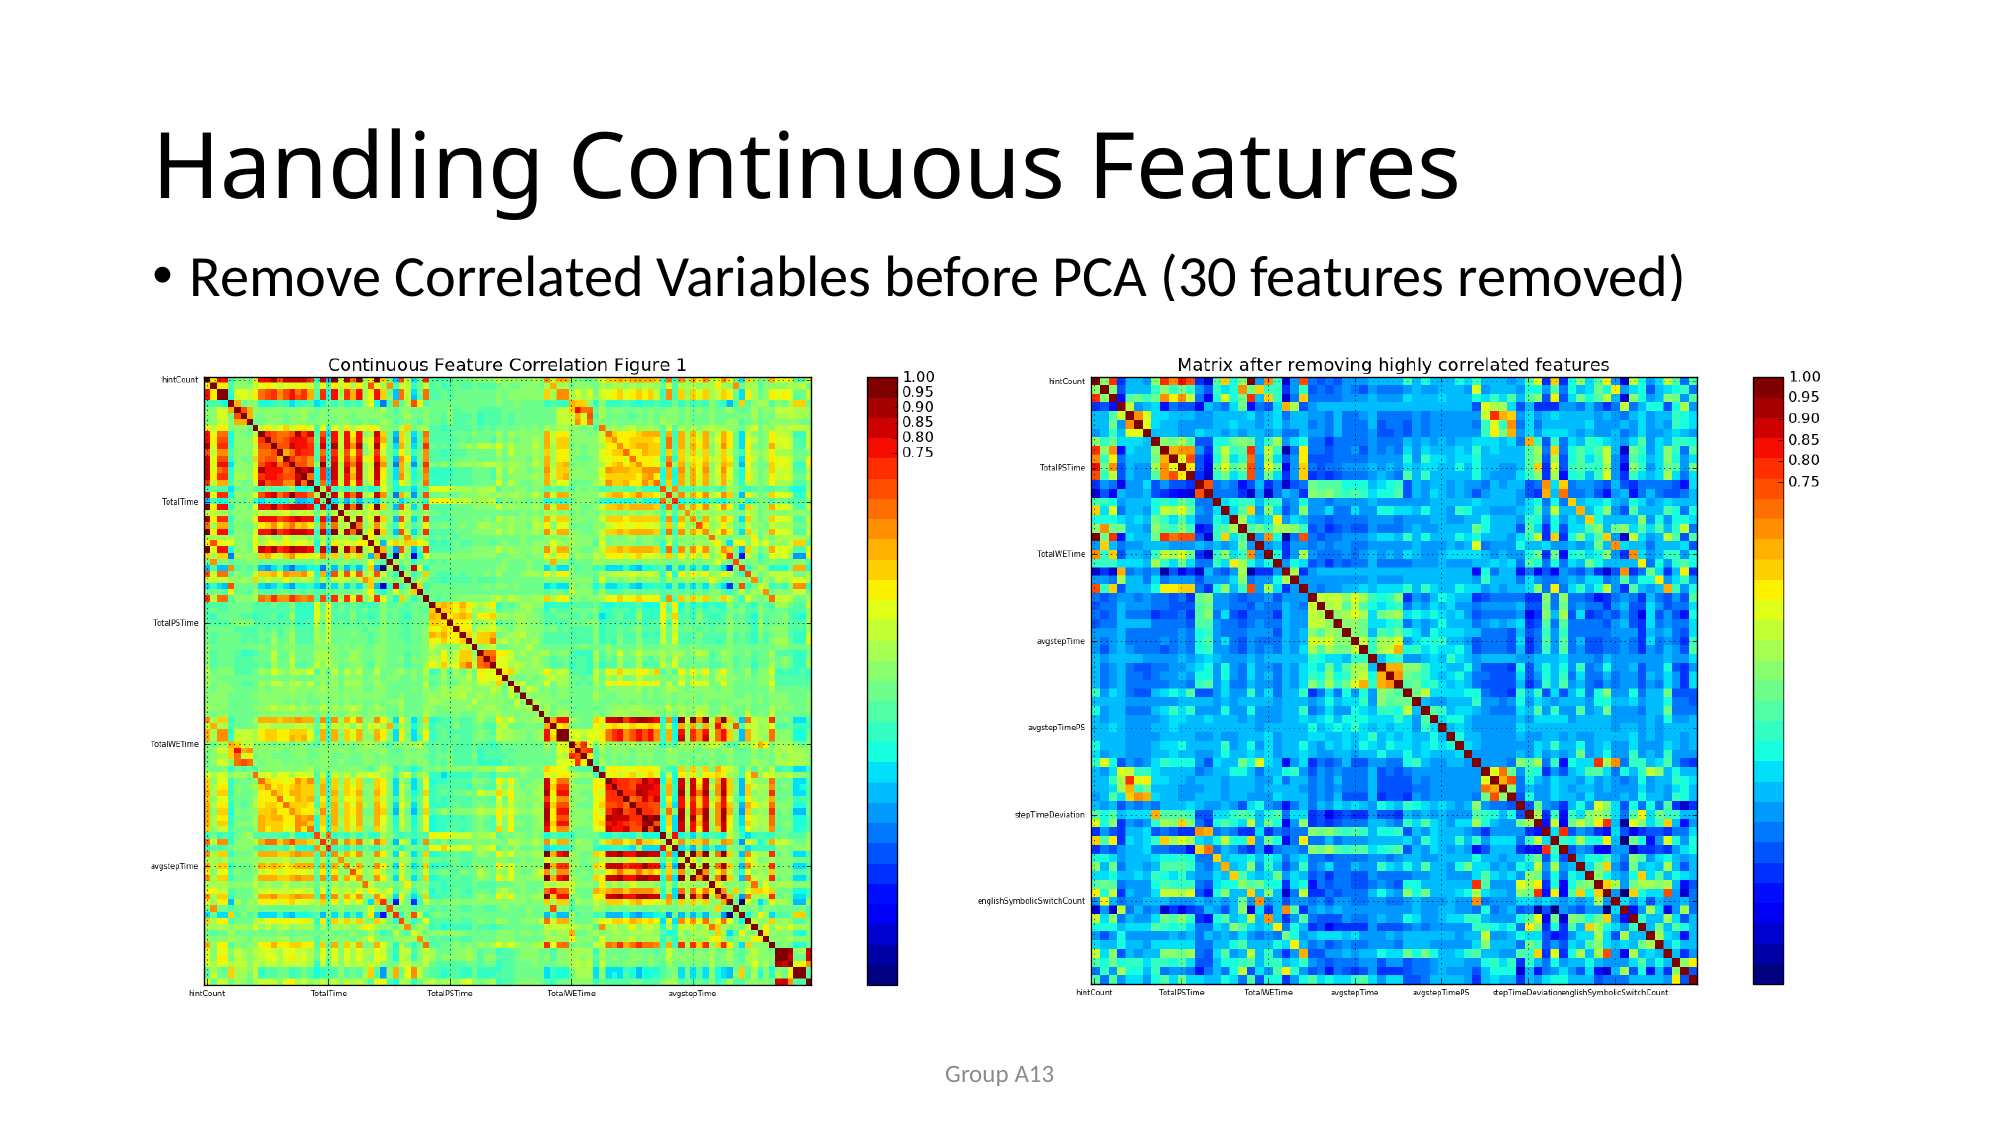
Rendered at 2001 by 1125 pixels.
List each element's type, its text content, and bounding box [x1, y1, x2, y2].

footer Group A13 [662, 1059, 1338, 1103]
list Remove Correlated Variables before PCA (30 features removed) [137, 239, 1863, 301]
picture [86, 301, 1885, 1060]
title Handling Continuous Features [137, 59, 1863, 239]
